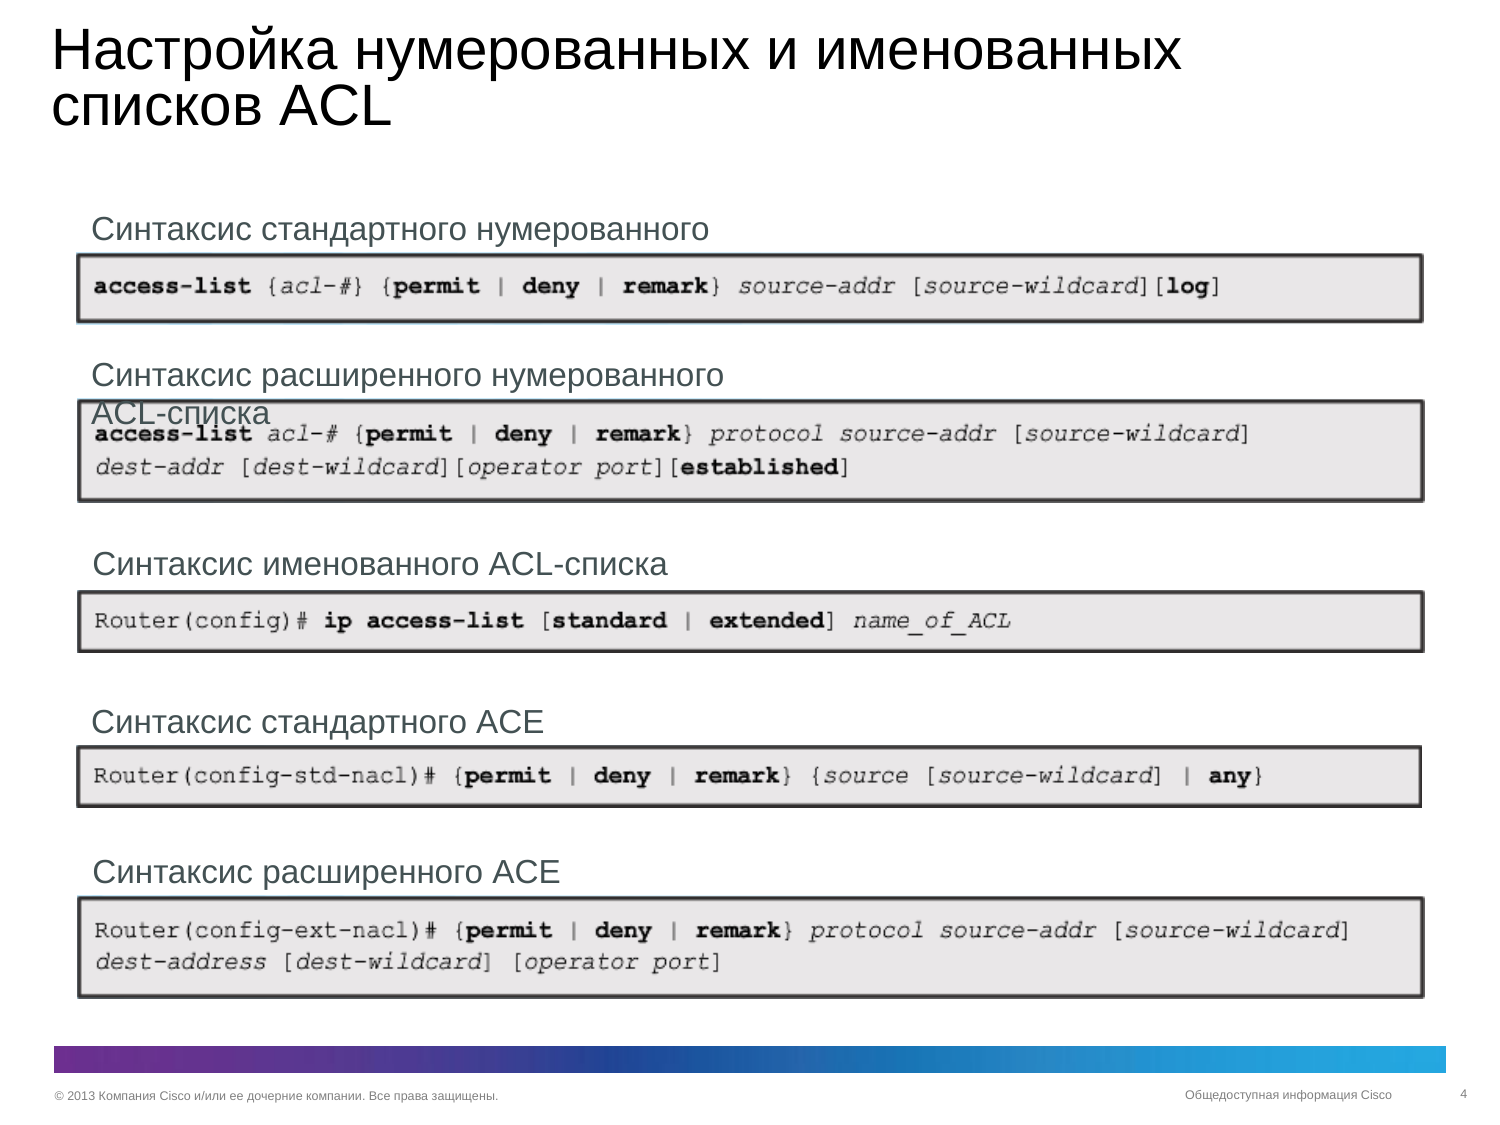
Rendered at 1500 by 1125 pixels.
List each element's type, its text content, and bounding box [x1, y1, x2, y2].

picture [77, 398, 1425, 503]
picture [76, 252, 1424, 325]
picture [76, 745, 1423, 808]
text_box Синтаксис стандартного ACE [76, 695, 766, 744]
text_box Синтаксис именованного ACL-списка [77, 537, 767, 587]
picture [77, 589, 1425, 653]
text_box Синтаксис стандартного нумерованного ACL-списка [76, 202, 766, 252]
title Настройка нумерованных и именованных списков ACL [37, 7, 1485, 145]
picture [54, 1046, 1446, 1073]
picture [77, 895, 1425, 999]
text_box Синтаксис расширенного нумерованного ACL-списка [76, 349, 766, 398]
text_box Синтаксис расширенного ACE [77, 845, 767, 894]
